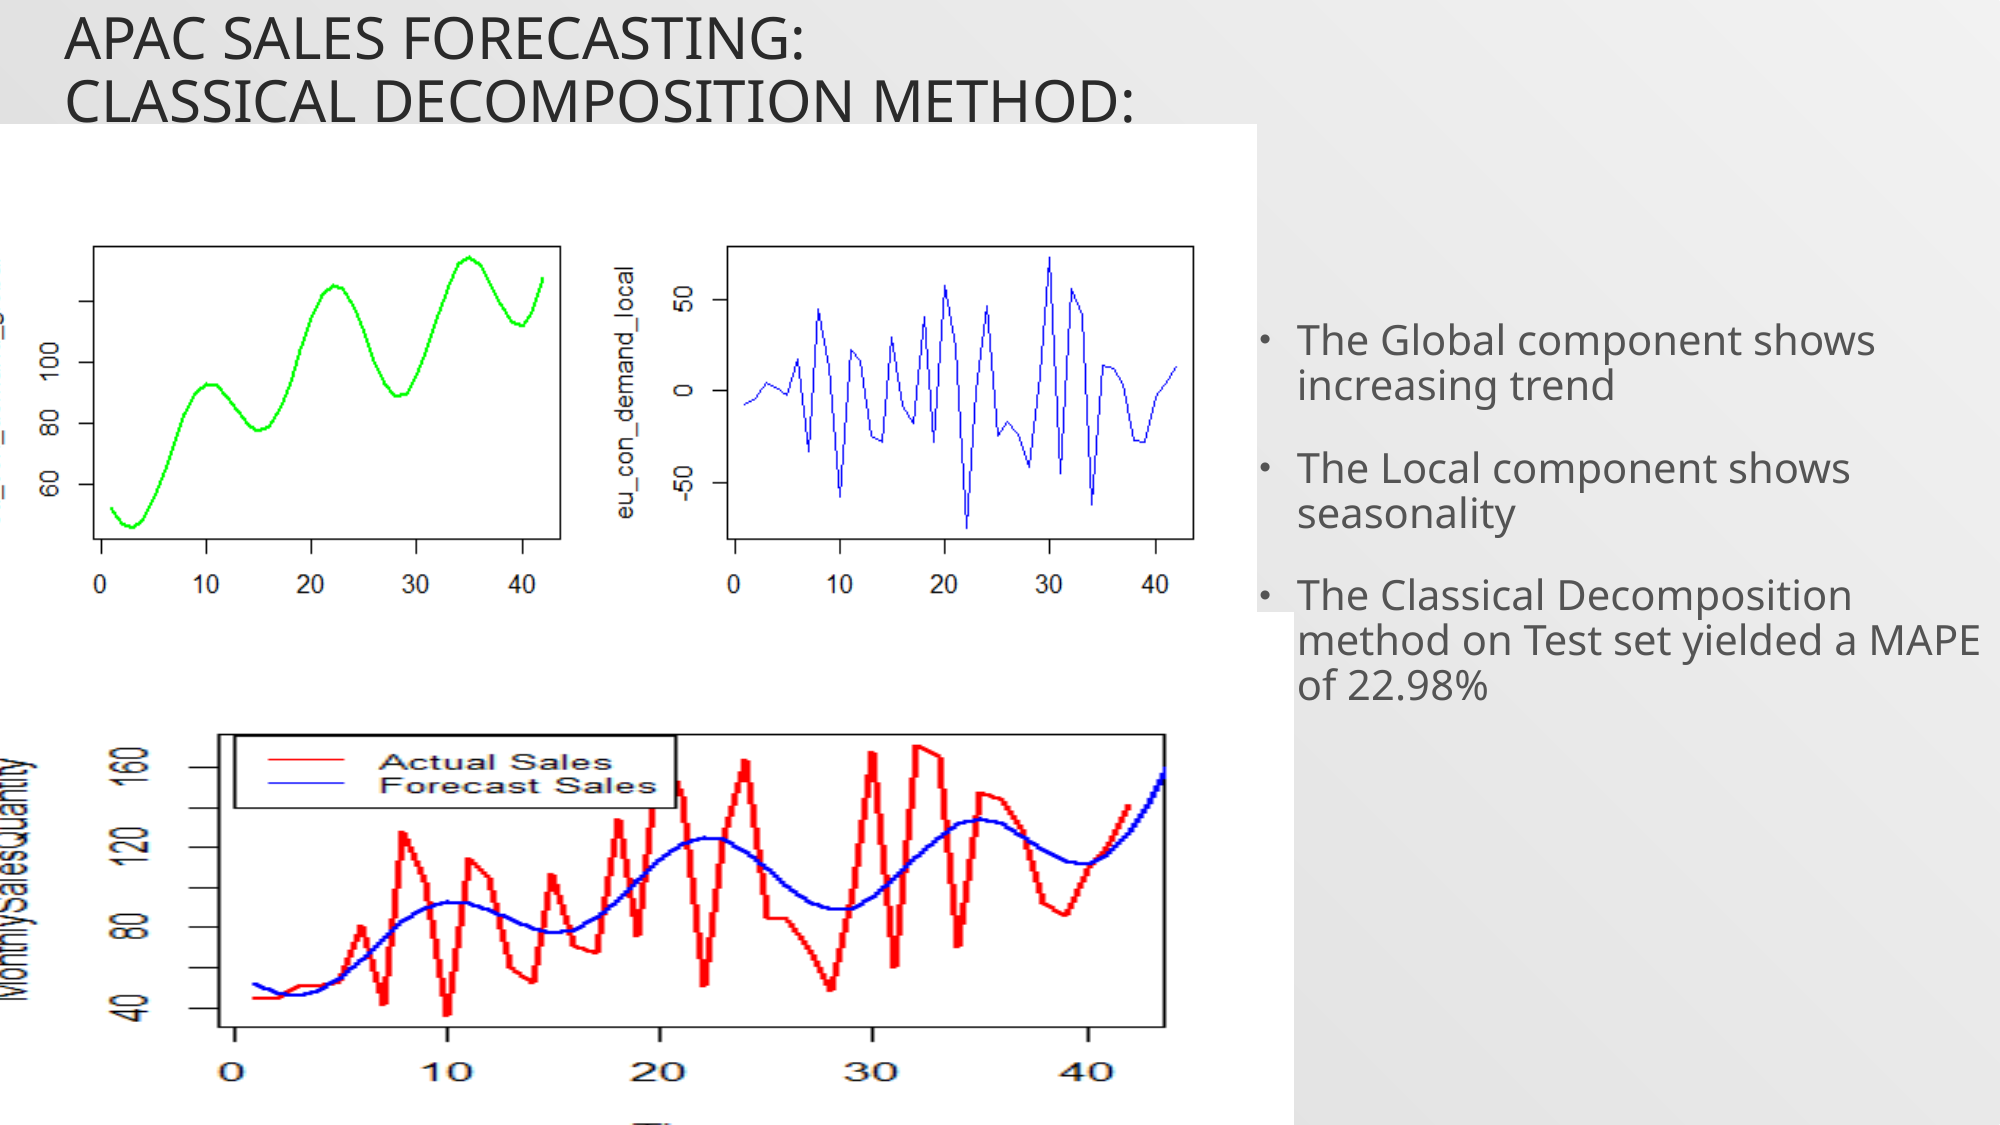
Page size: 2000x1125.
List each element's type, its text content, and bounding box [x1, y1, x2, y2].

text_box APAC SALES FORECAsting: Classical decomposition method: [49, 1, 1650, 220]
text_box The Global component shows increasing trend The Local component shows seasonality The Classical Decomposition method on Test set yielded a MAPE of 22.98% [1257, 312, 2000, 1025]
picture [0, 124, 1294, 1125]
